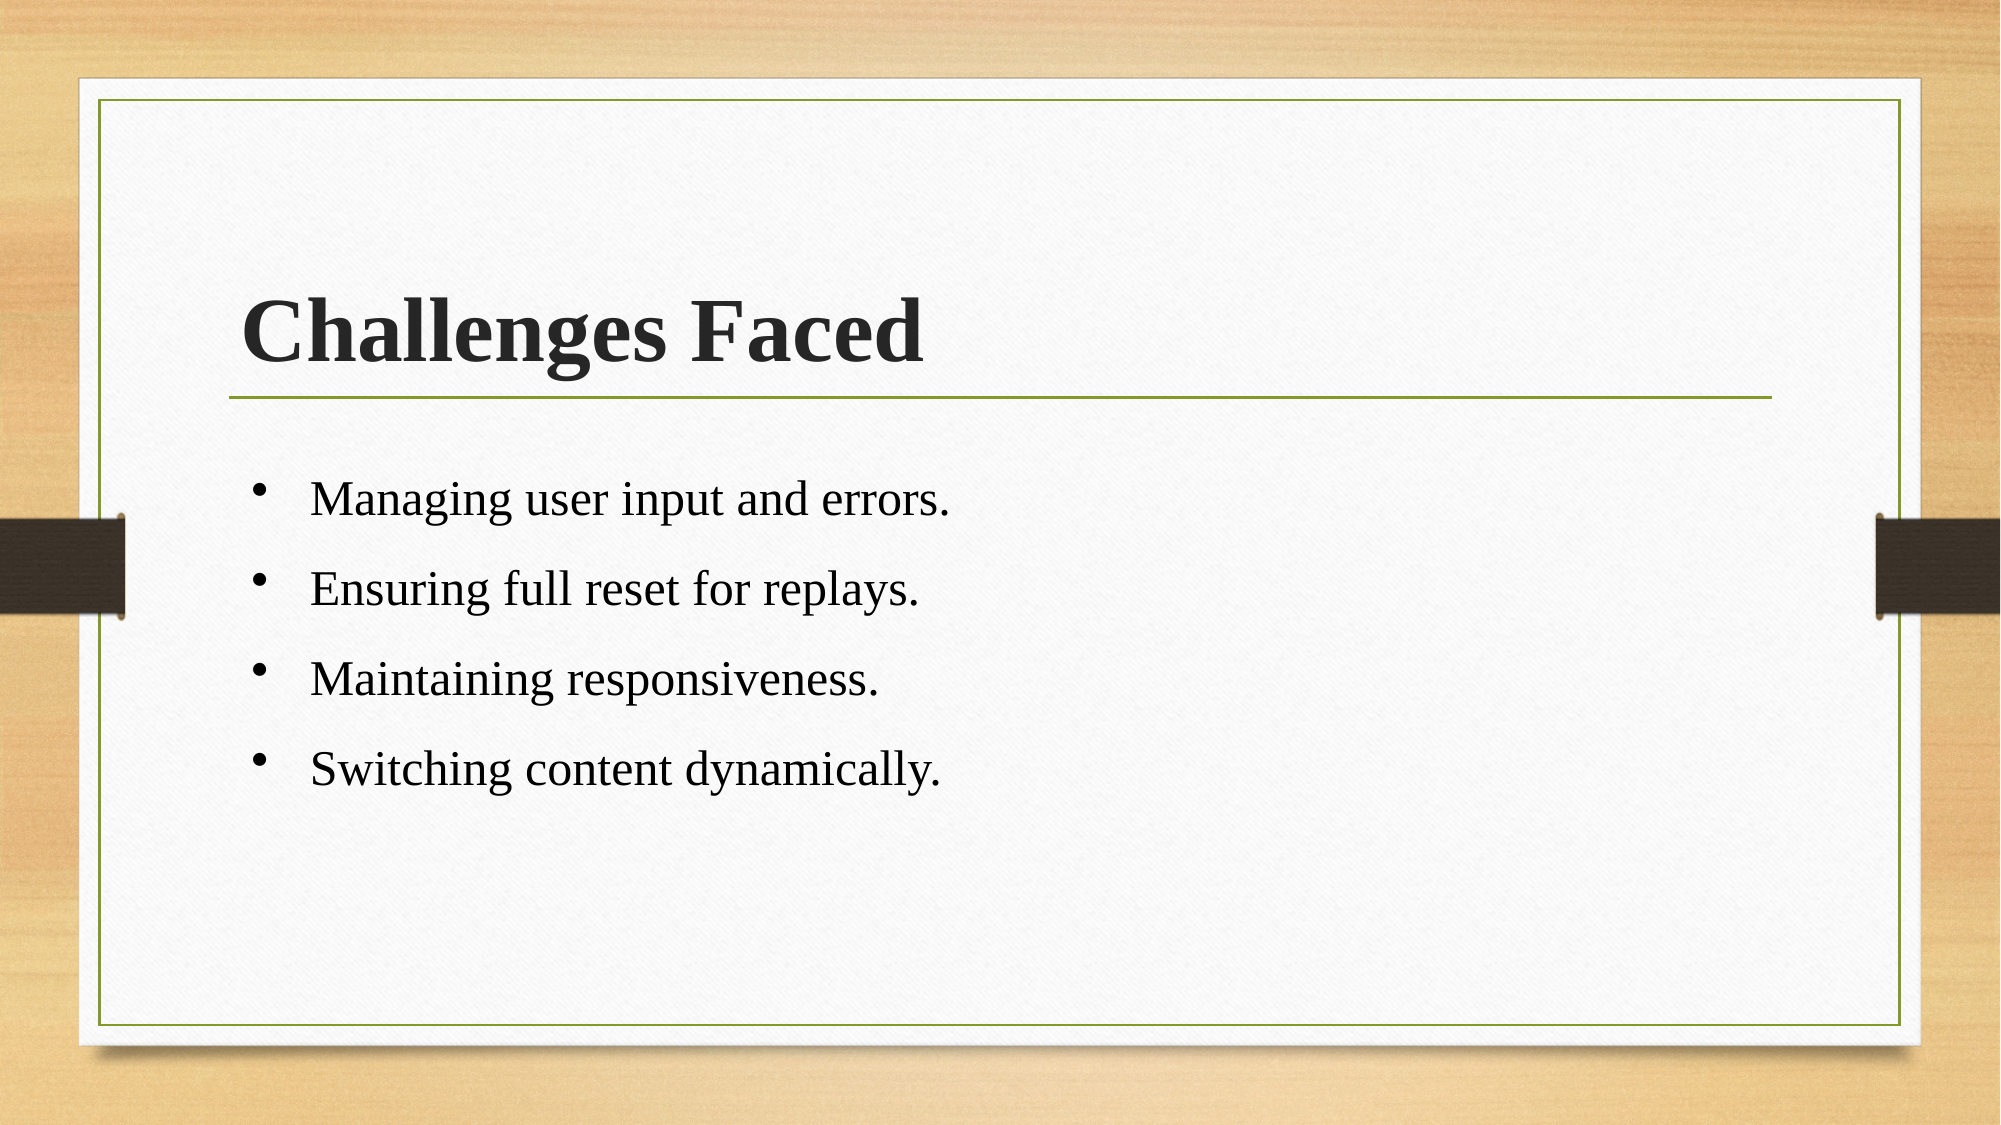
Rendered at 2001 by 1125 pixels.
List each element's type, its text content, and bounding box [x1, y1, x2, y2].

picture [0, 0, 2001, 1125]
list Managing user input and errors. Ensuring full reset for replays. Maintaining responsiveness. Switching content dynamically. [236, 289, 972, 942]
title Challenges Faced [225, 217, 1800, 432]
